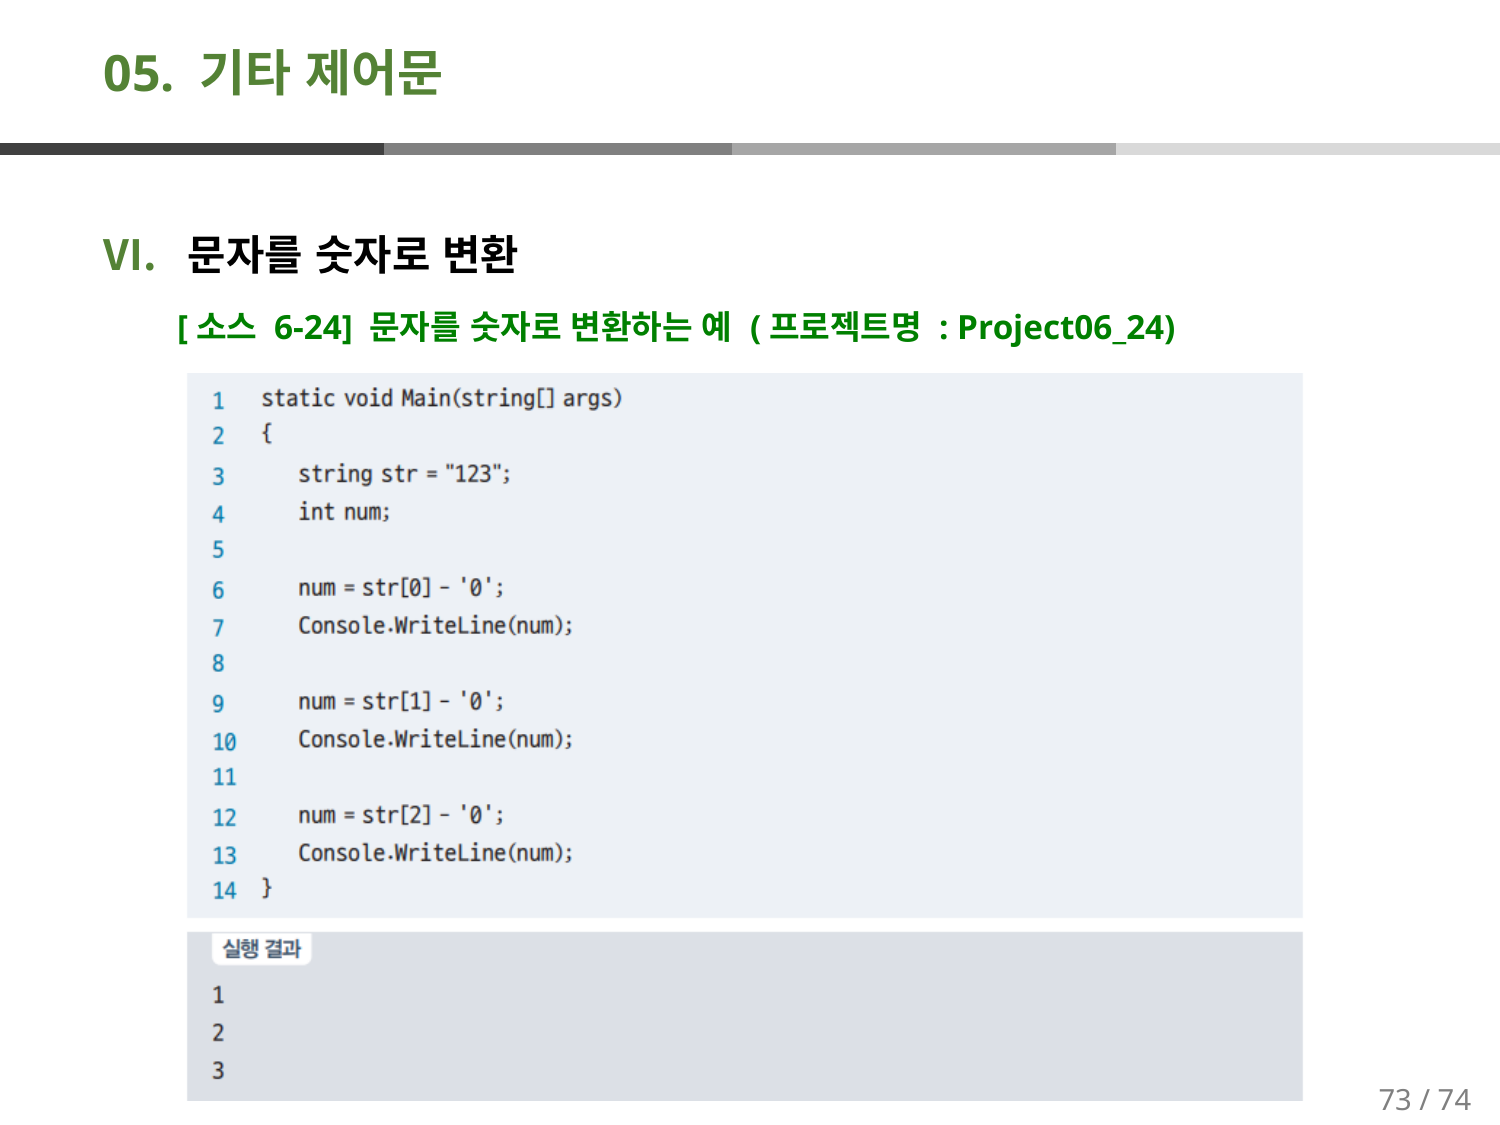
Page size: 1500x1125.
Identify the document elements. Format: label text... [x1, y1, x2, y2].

picture [183, 928, 1306, 1101]
list 문자를 숫자로 변환 [소스 6-24] 문자를 숫자로 변환하는 예 (프로젝트명 : Project06_24) [88, 196, 1424, 1125]
title 05. 기타 제어문 [88, 30, 1400, 121]
picture [183, 373, 1306, 924]
